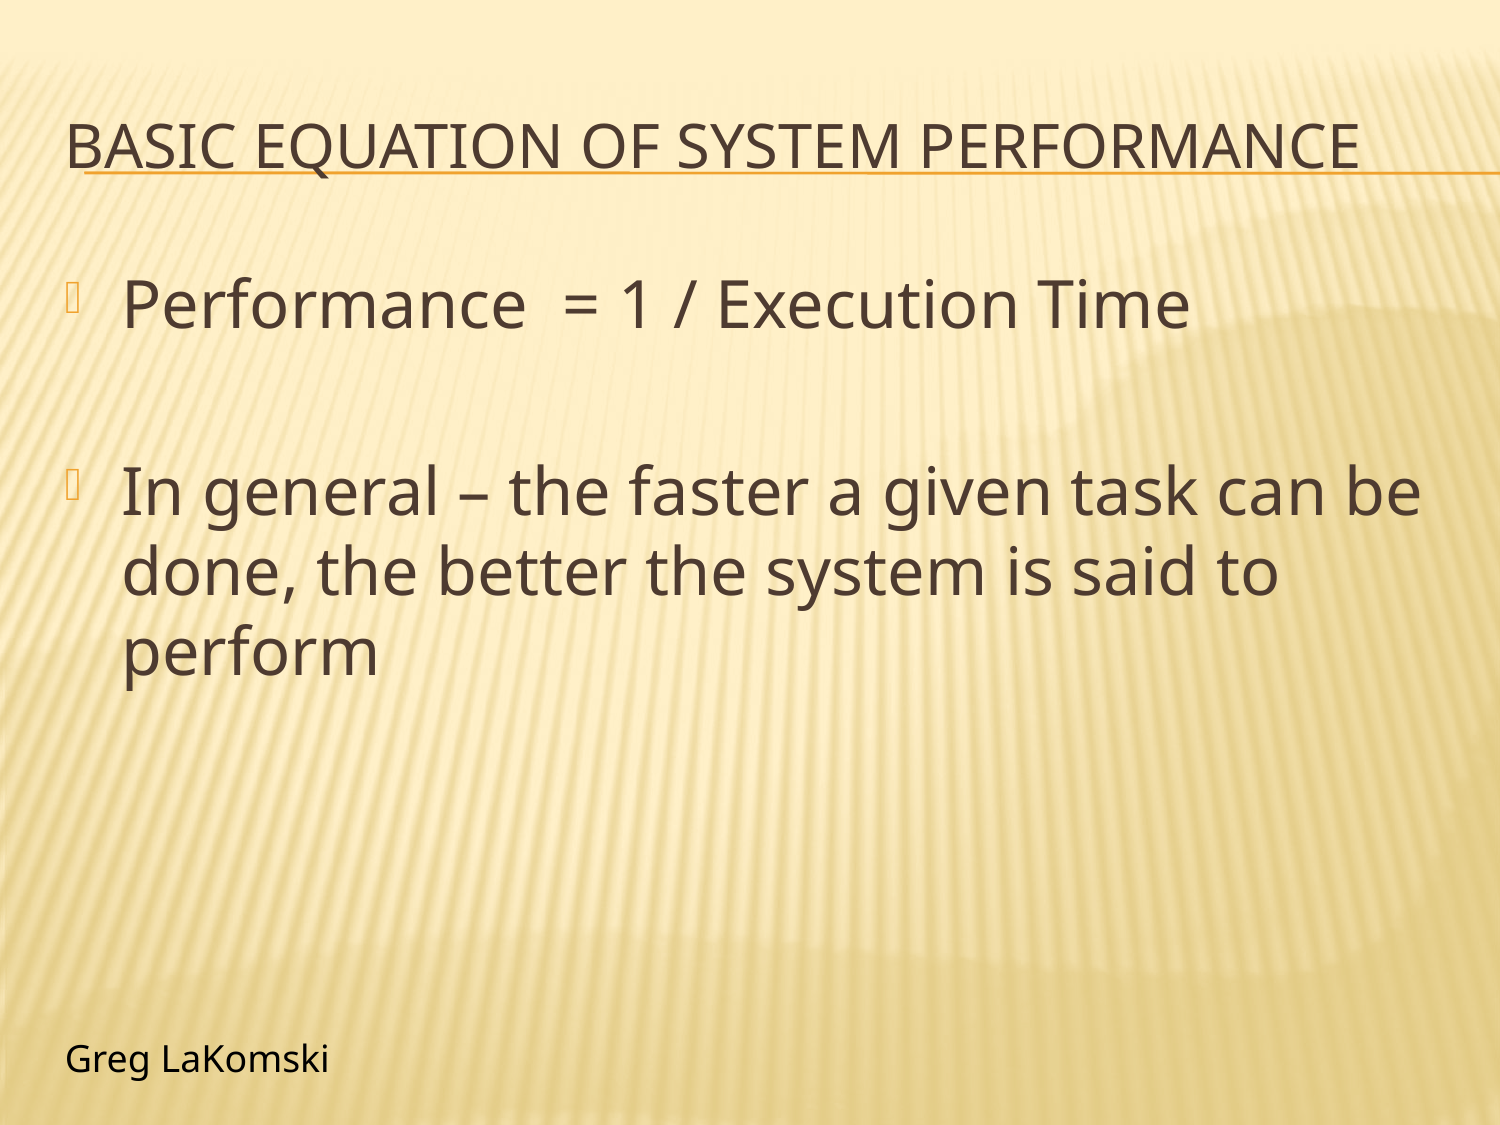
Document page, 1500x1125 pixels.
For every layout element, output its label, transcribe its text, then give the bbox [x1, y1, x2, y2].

title Basic equation of system performance [50, 75, 1475, 213]
list Performance = 1 / Execution Time In general – the faster a given task can be done, the better the system is said to perform [50, 254, 1475, 998]
